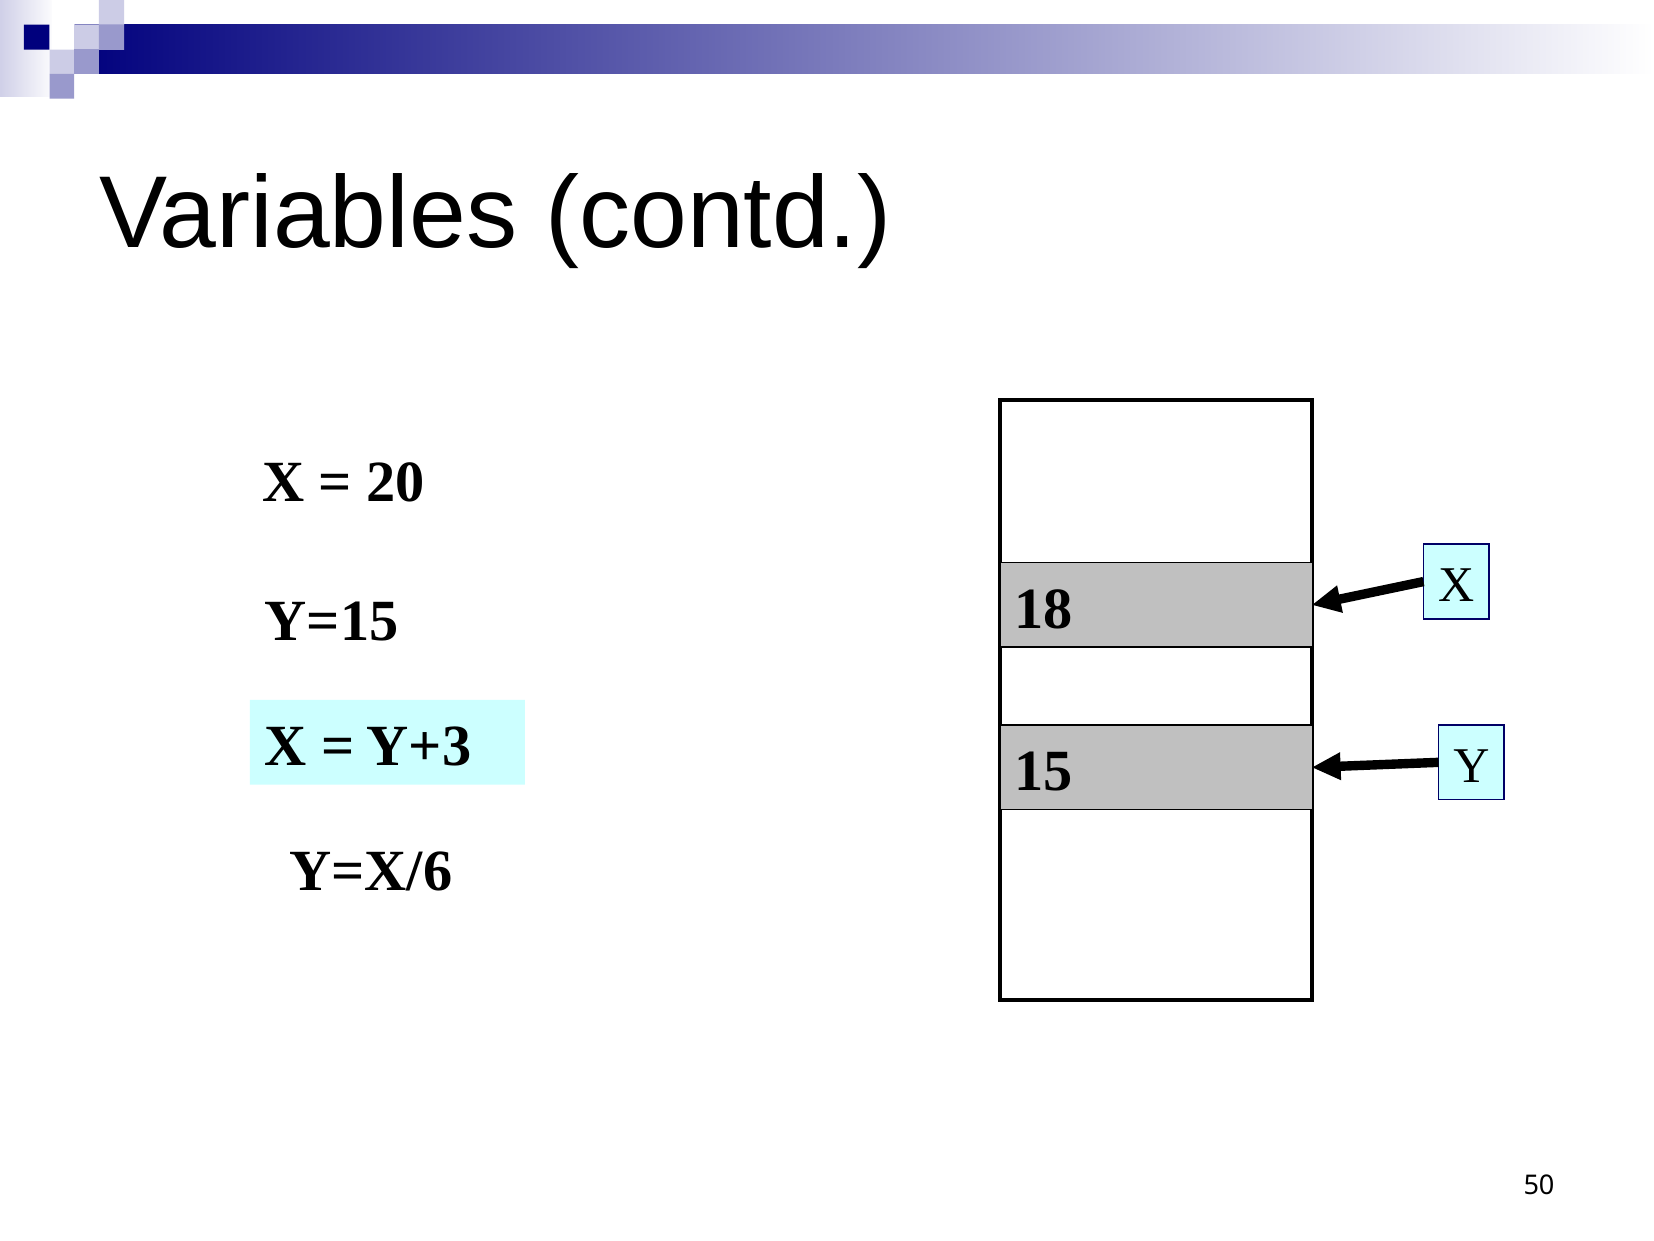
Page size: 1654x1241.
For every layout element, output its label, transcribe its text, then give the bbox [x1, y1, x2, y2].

text_box 18 [999, 562, 1313, 648]
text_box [1312, 762, 1438, 769]
text_box [999, 399, 1313, 562]
text_box X [1423, 544, 1490, 619]
text_box 15 [999, 725, 1313, 810]
text_box [999, 648, 1313, 725]
text_box Y [1438, 724, 1505, 800]
text_box Y=X/6 [275, 825, 475, 910]
text_box X = 20 [247, 435, 441, 521]
title Variables (contd.) [82, 82, 1572, 331]
slide_number 50 [1185, 1129, 1572, 1213]
text_box [999, 810, 1313, 1000]
text_box X = Y+3 [249, 699, 525, 785]
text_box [1312, 582, 1423, 607]
text_box Y=15 [250, 575, 414, 660]
